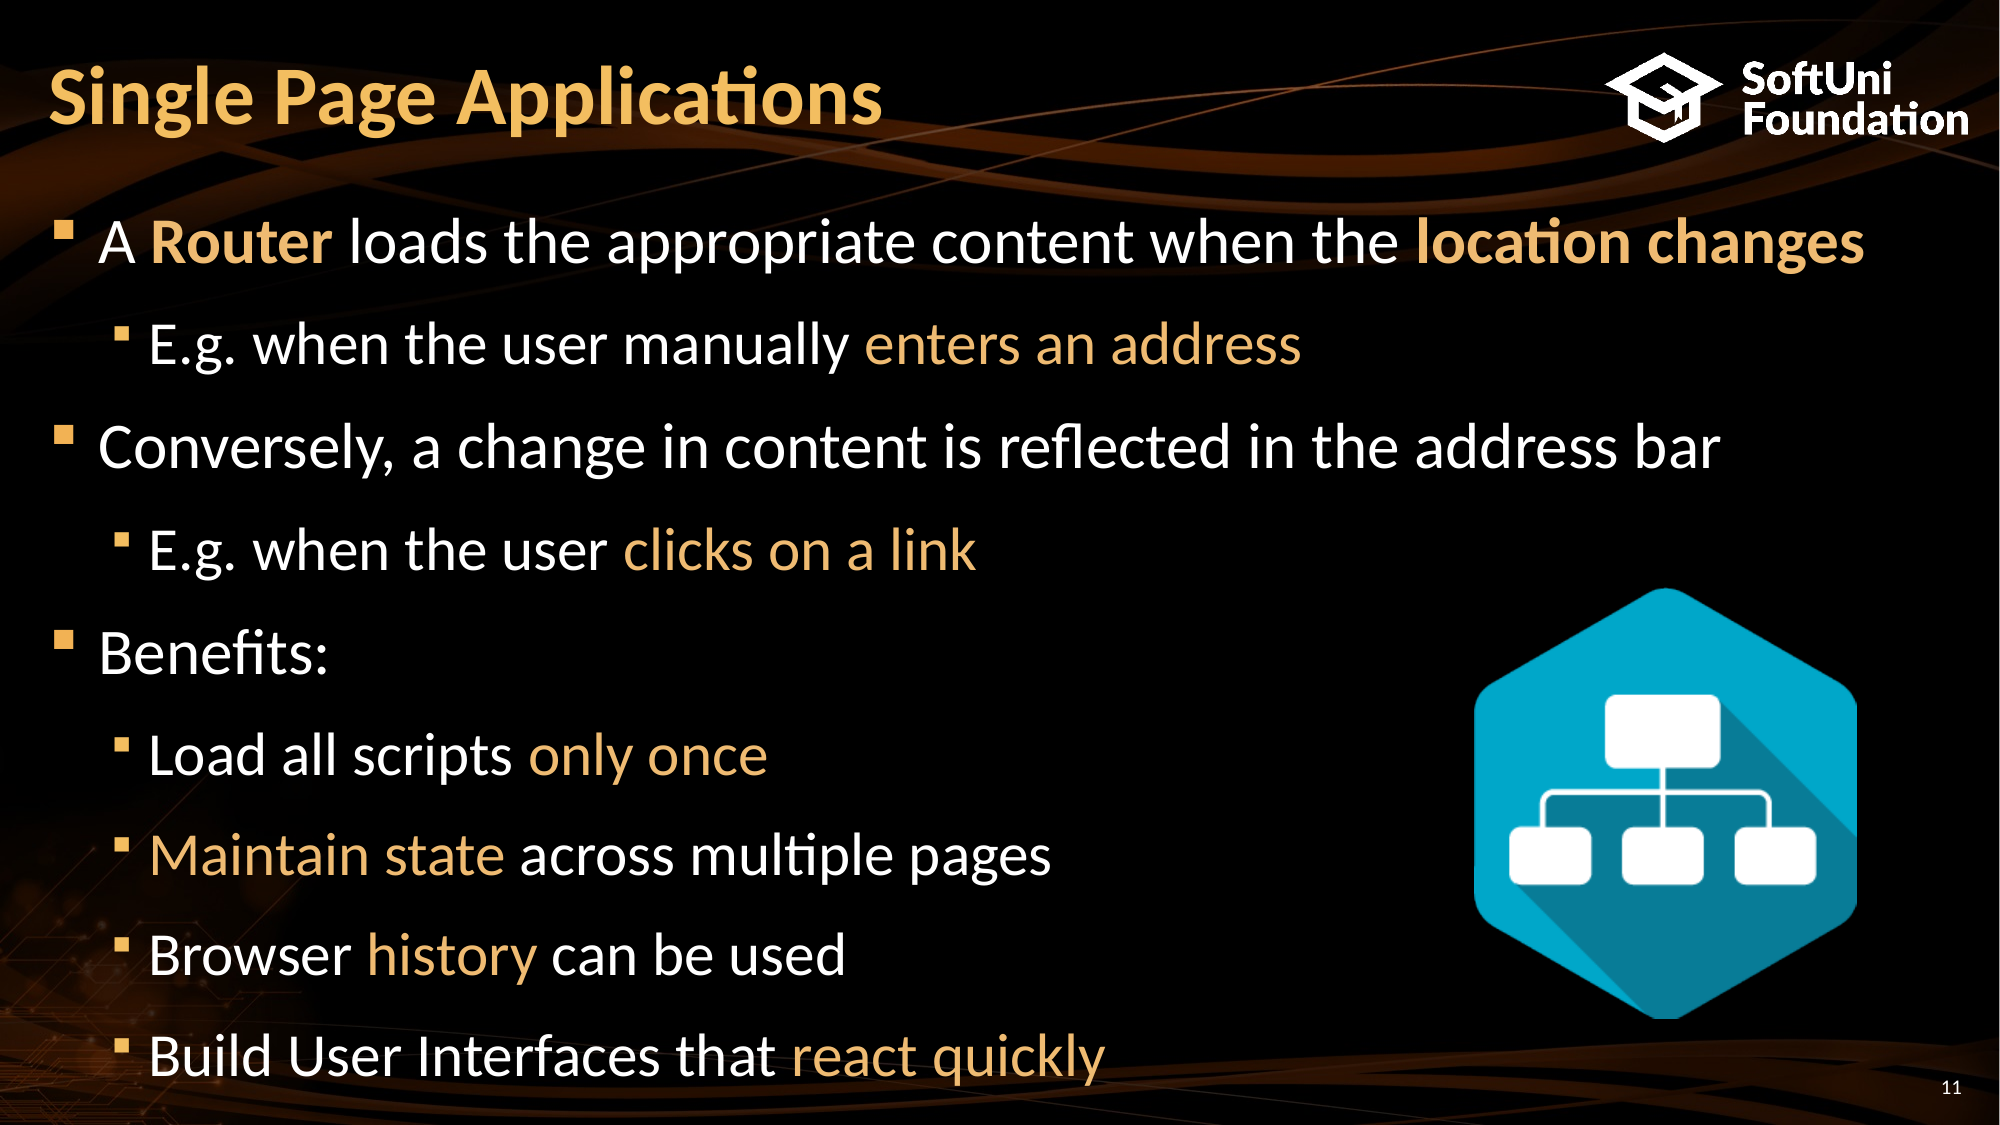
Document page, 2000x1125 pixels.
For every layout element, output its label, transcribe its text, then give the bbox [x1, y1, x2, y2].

picture [0, 0, 2000, 1125]
list A Router loads the appropriate content when the location changes E.g. when the user manually enters an address Conversely, a change in content is reflected in the address bar E.g. when the user clicks on a link Benefits: Load all scripts only once Maintain state across multiple pages Browser history can be used Build User Interfaces that react quickly [31, 188, 1968, 1103]
title Single Page Applications [30, 6, 1602, 189]
